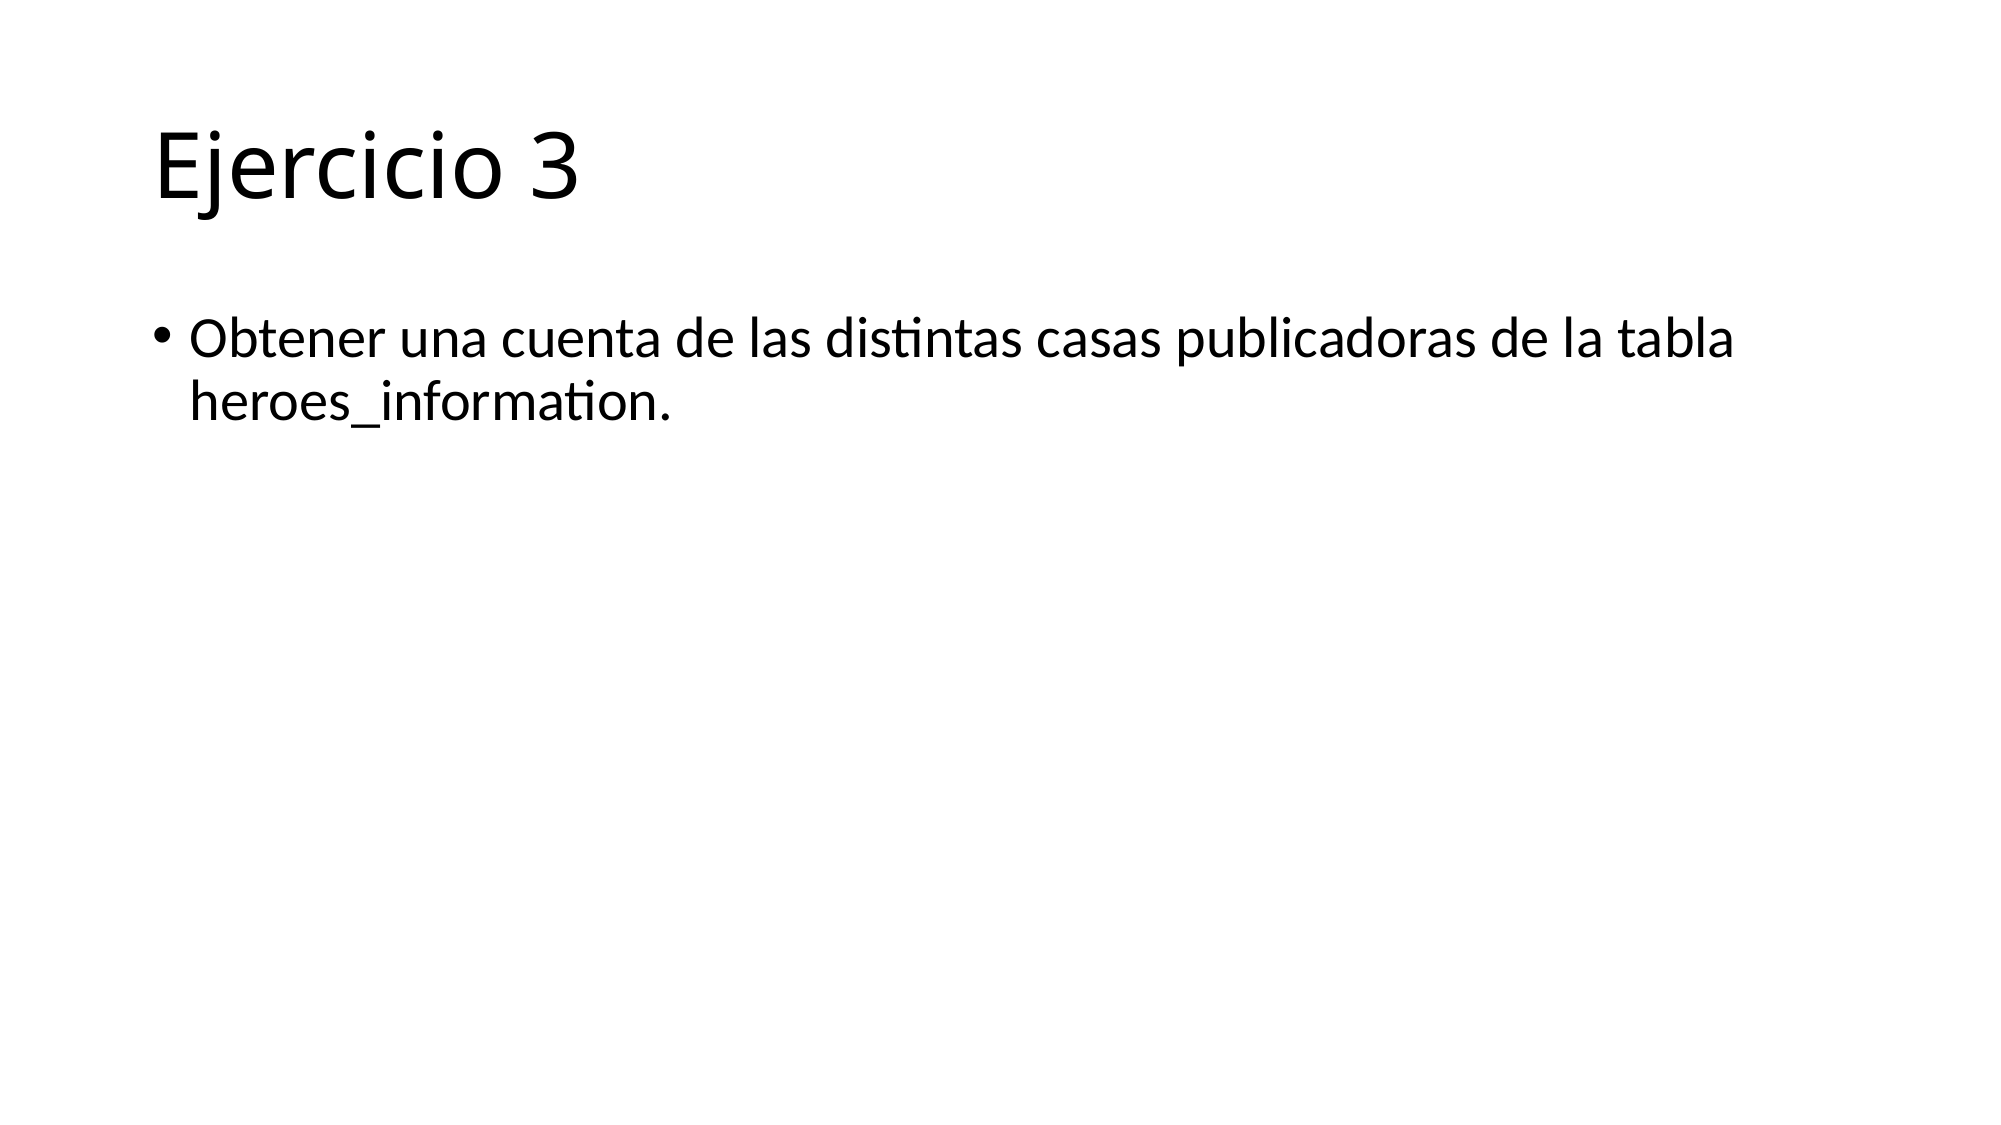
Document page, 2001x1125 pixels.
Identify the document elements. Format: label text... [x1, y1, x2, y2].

list Obtener una cuenta de las distintas casas publicadoras de la tabla heroes_information. [137, 299, 1863, 1014]
title Ejercicio 3 [137, 59, 1863, 278]
